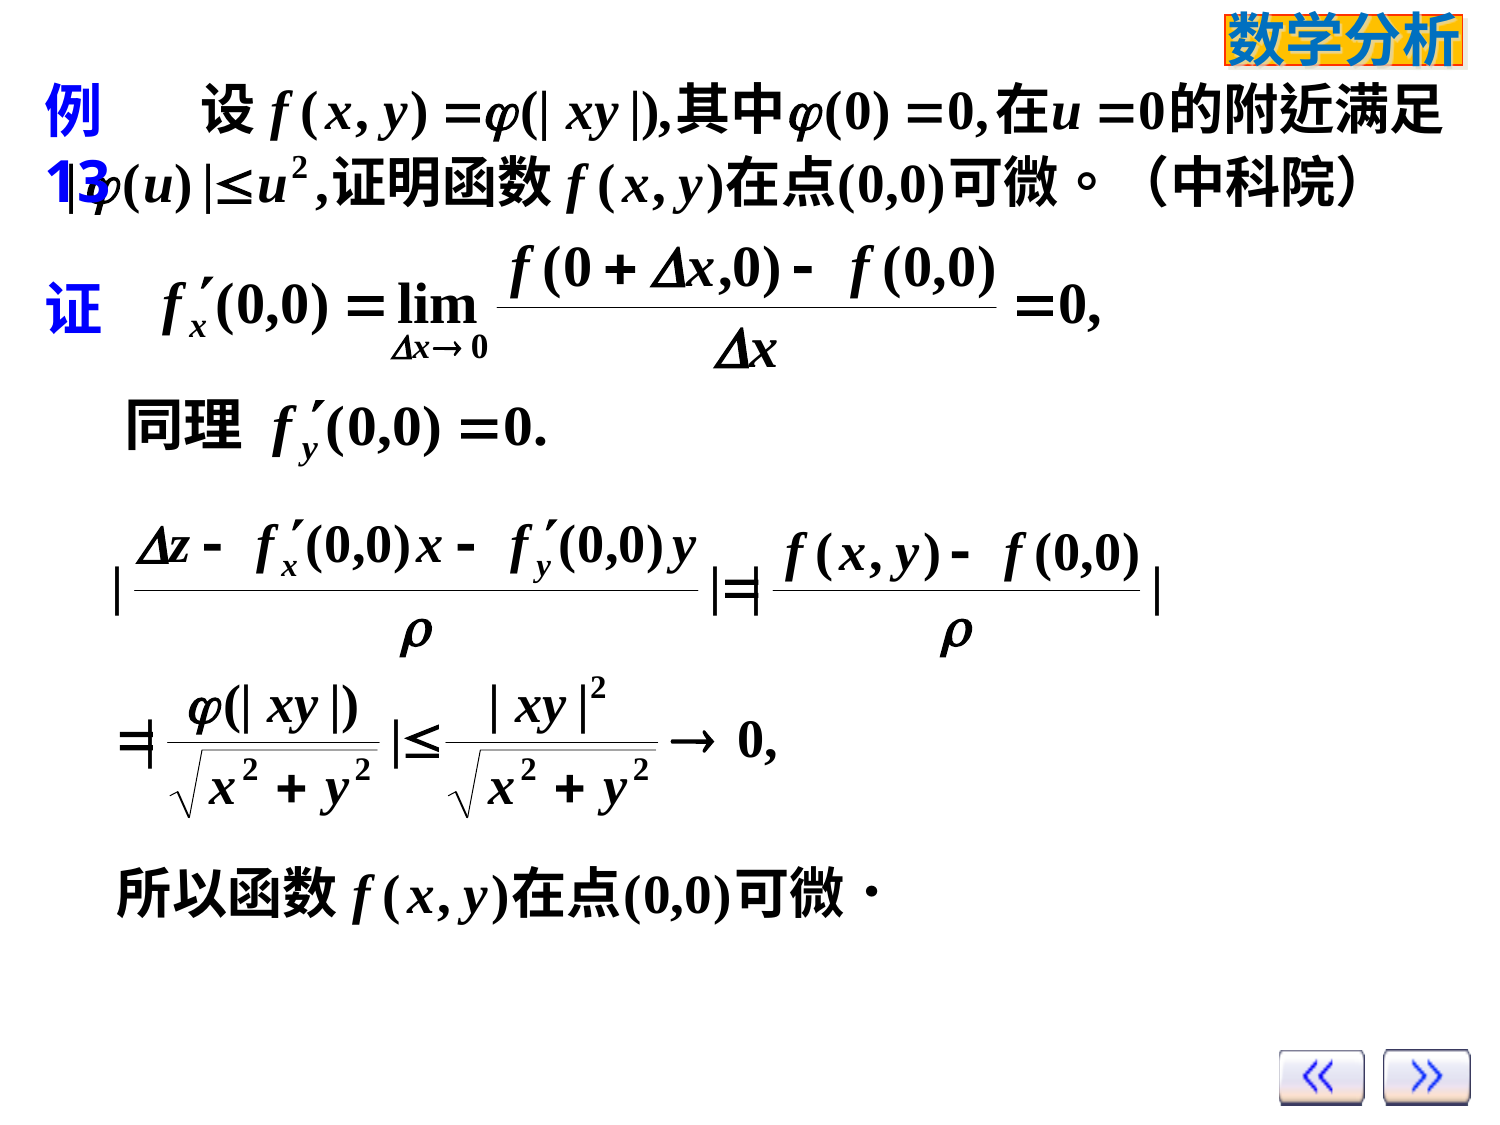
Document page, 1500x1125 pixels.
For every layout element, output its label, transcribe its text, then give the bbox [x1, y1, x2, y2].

text_box 例13 [29, 66, 178, 222]
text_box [125, 396, 550, 473]
picture [1279, 1050, 1365, 1106]
text_box 证 [29, 264, 142, 350]
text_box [111, 515, 1164, 824]
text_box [147, 235, 1105, 374]
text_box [64, 73, 1459, 291]
picture [1383, 1049, 1471, 1106]
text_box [116, 857, 909, 951]
